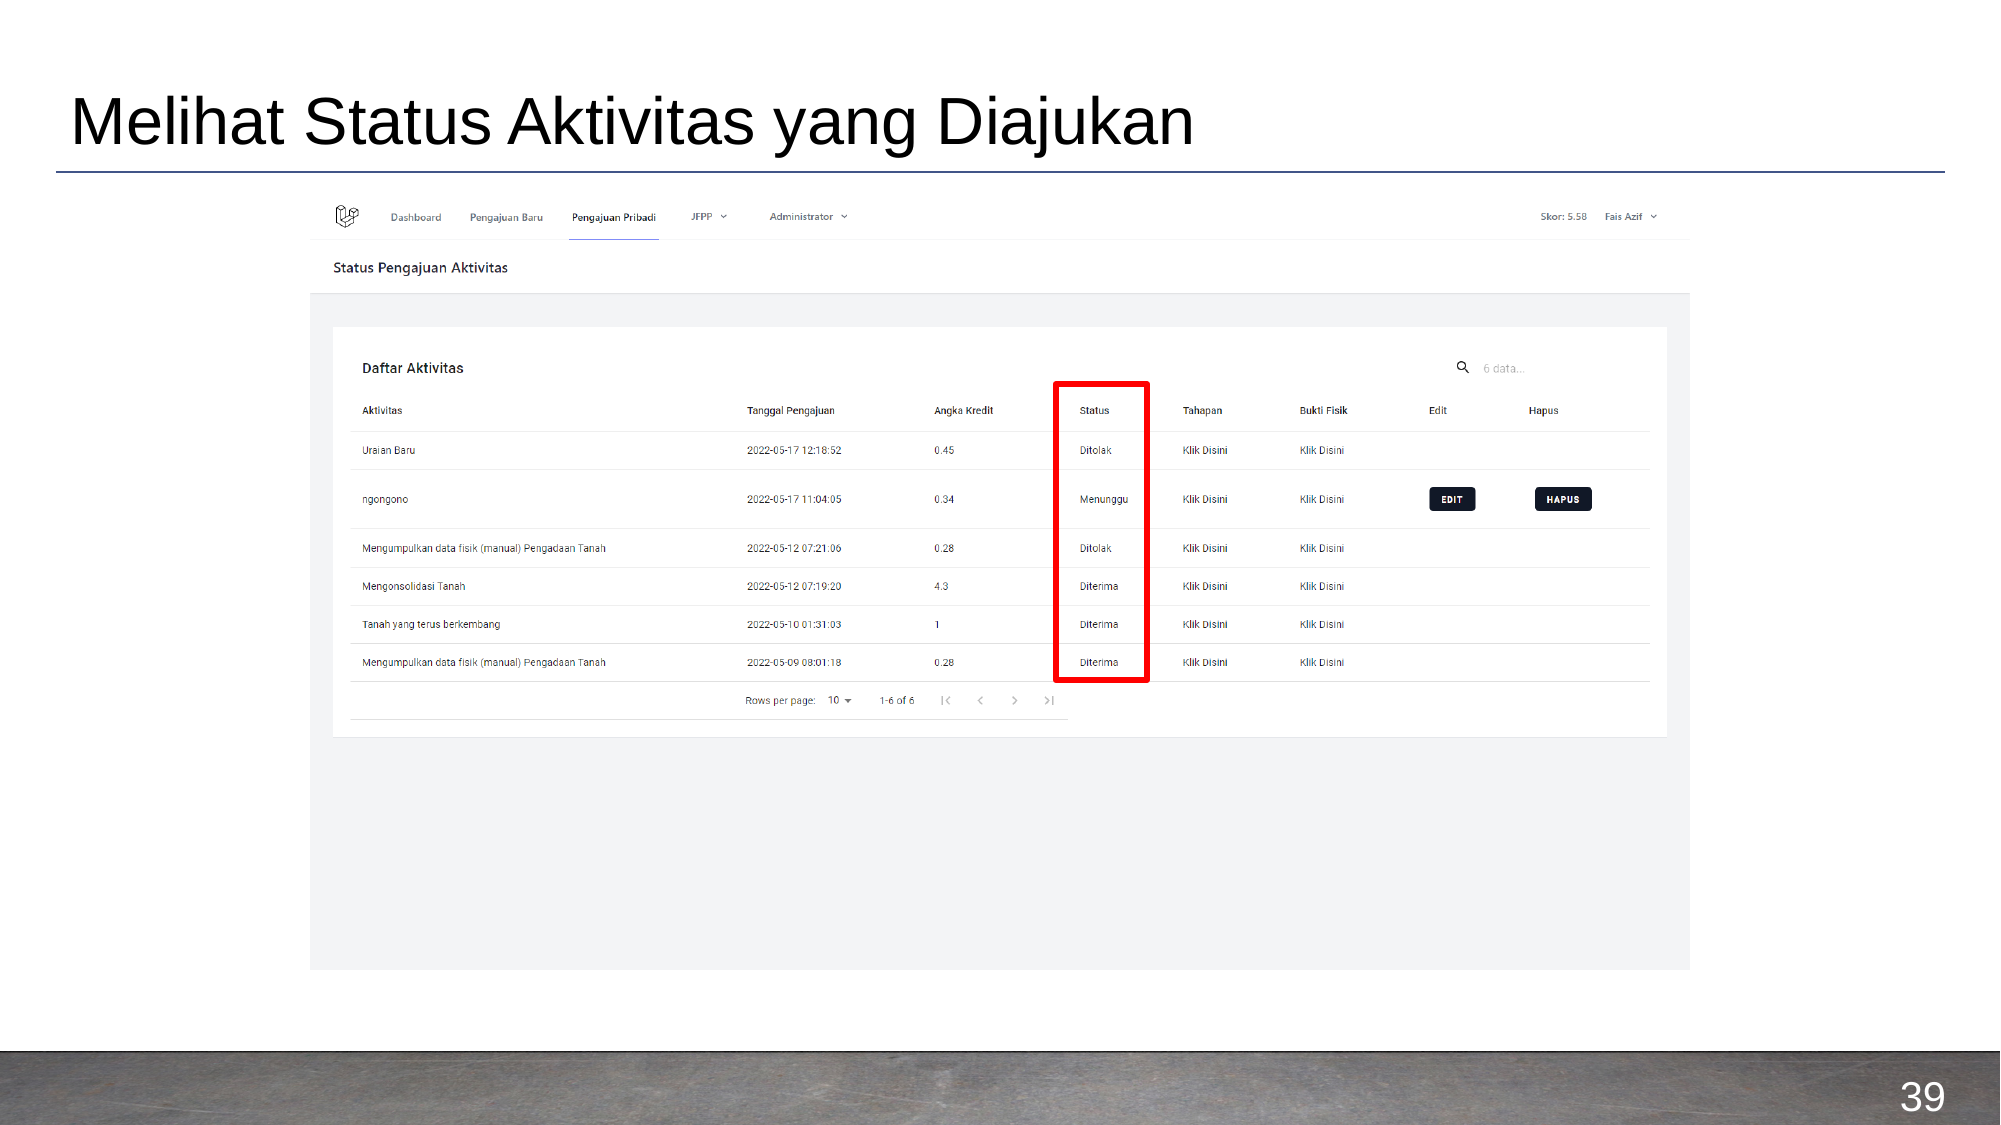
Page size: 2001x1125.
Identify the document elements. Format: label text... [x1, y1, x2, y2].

picture [0, 1051, 2000, 1125]
title Melihat Status Aktivitas yang Diajukan [55, 80, 1945, 172]
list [310, 193, 1691, 970]
